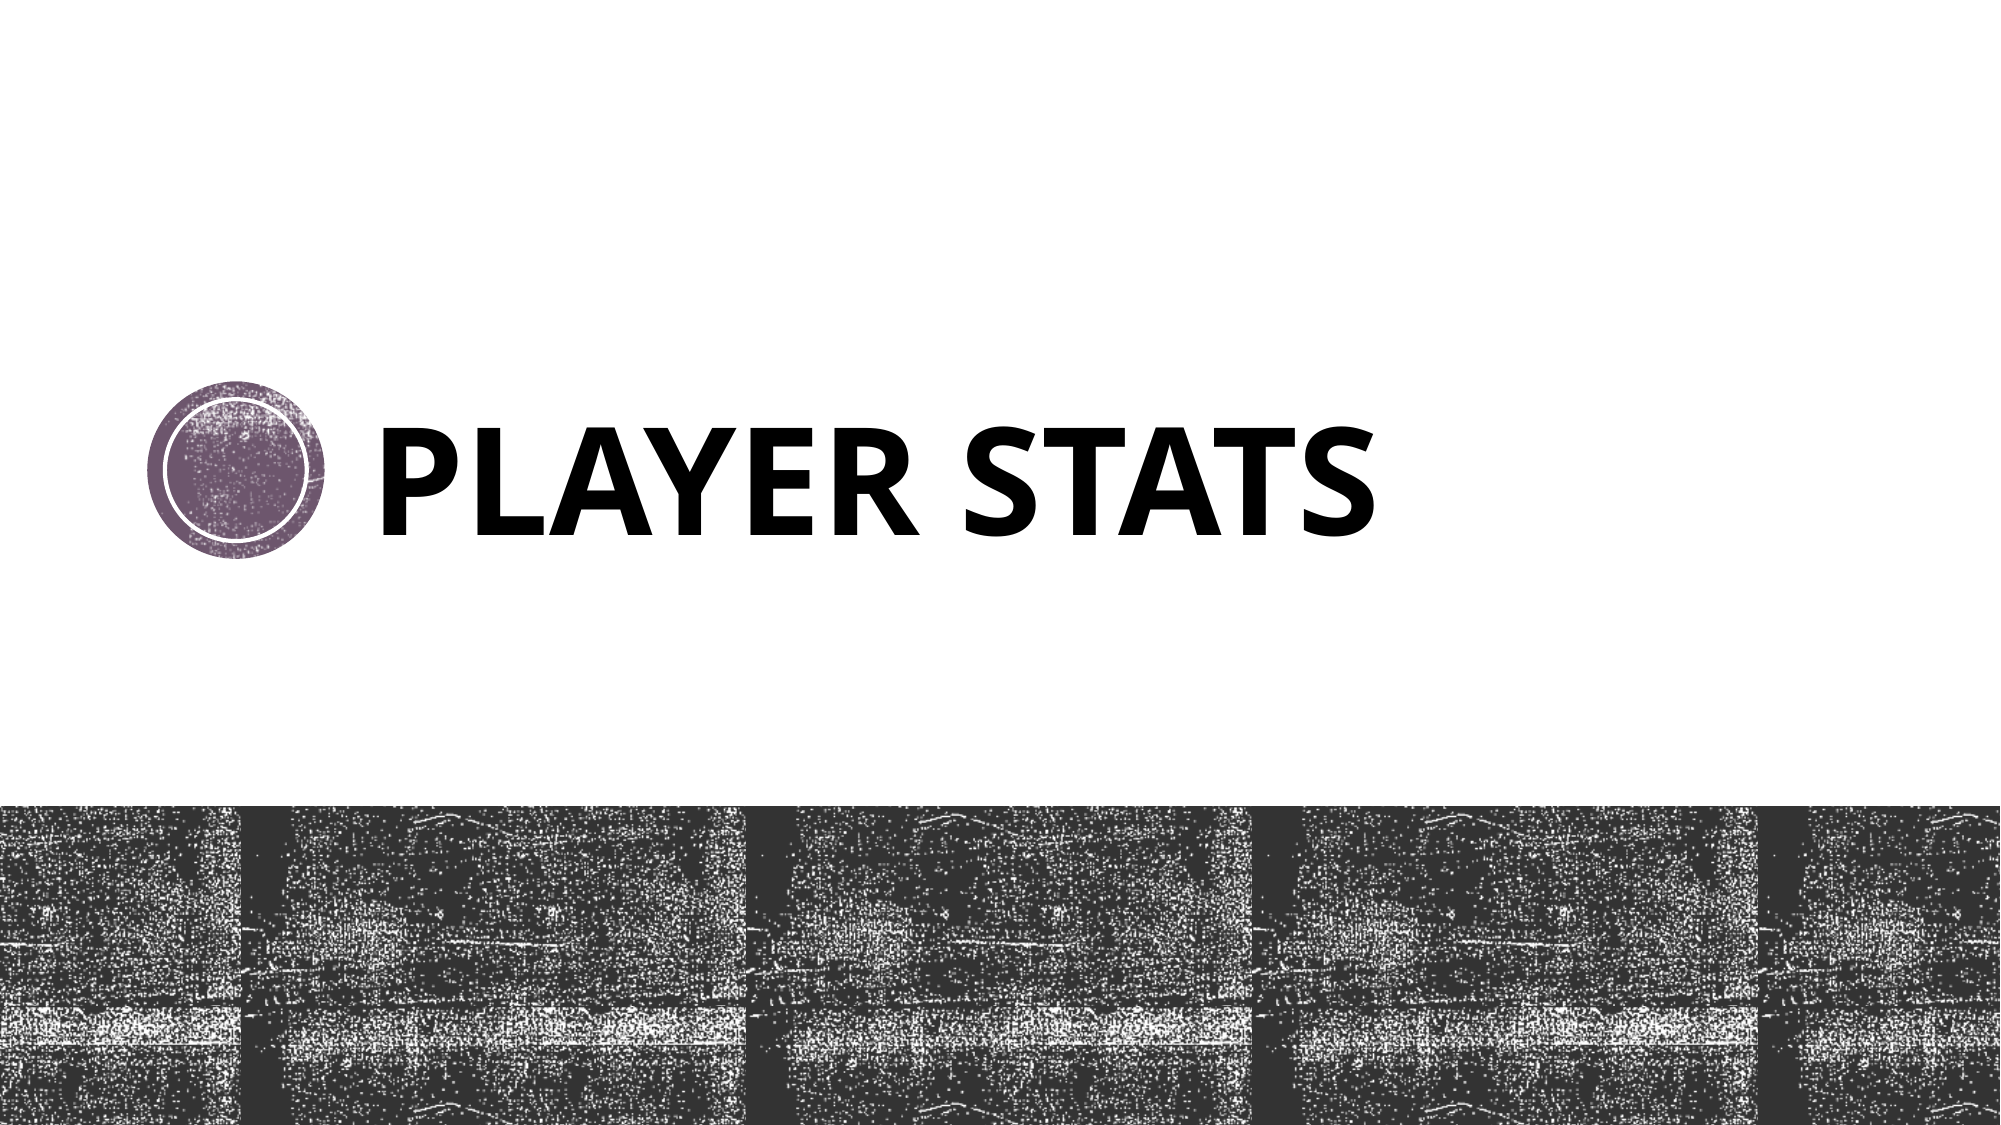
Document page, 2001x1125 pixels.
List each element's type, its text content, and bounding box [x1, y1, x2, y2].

title PLAYER STATS [355, 201, 1878, 779]
